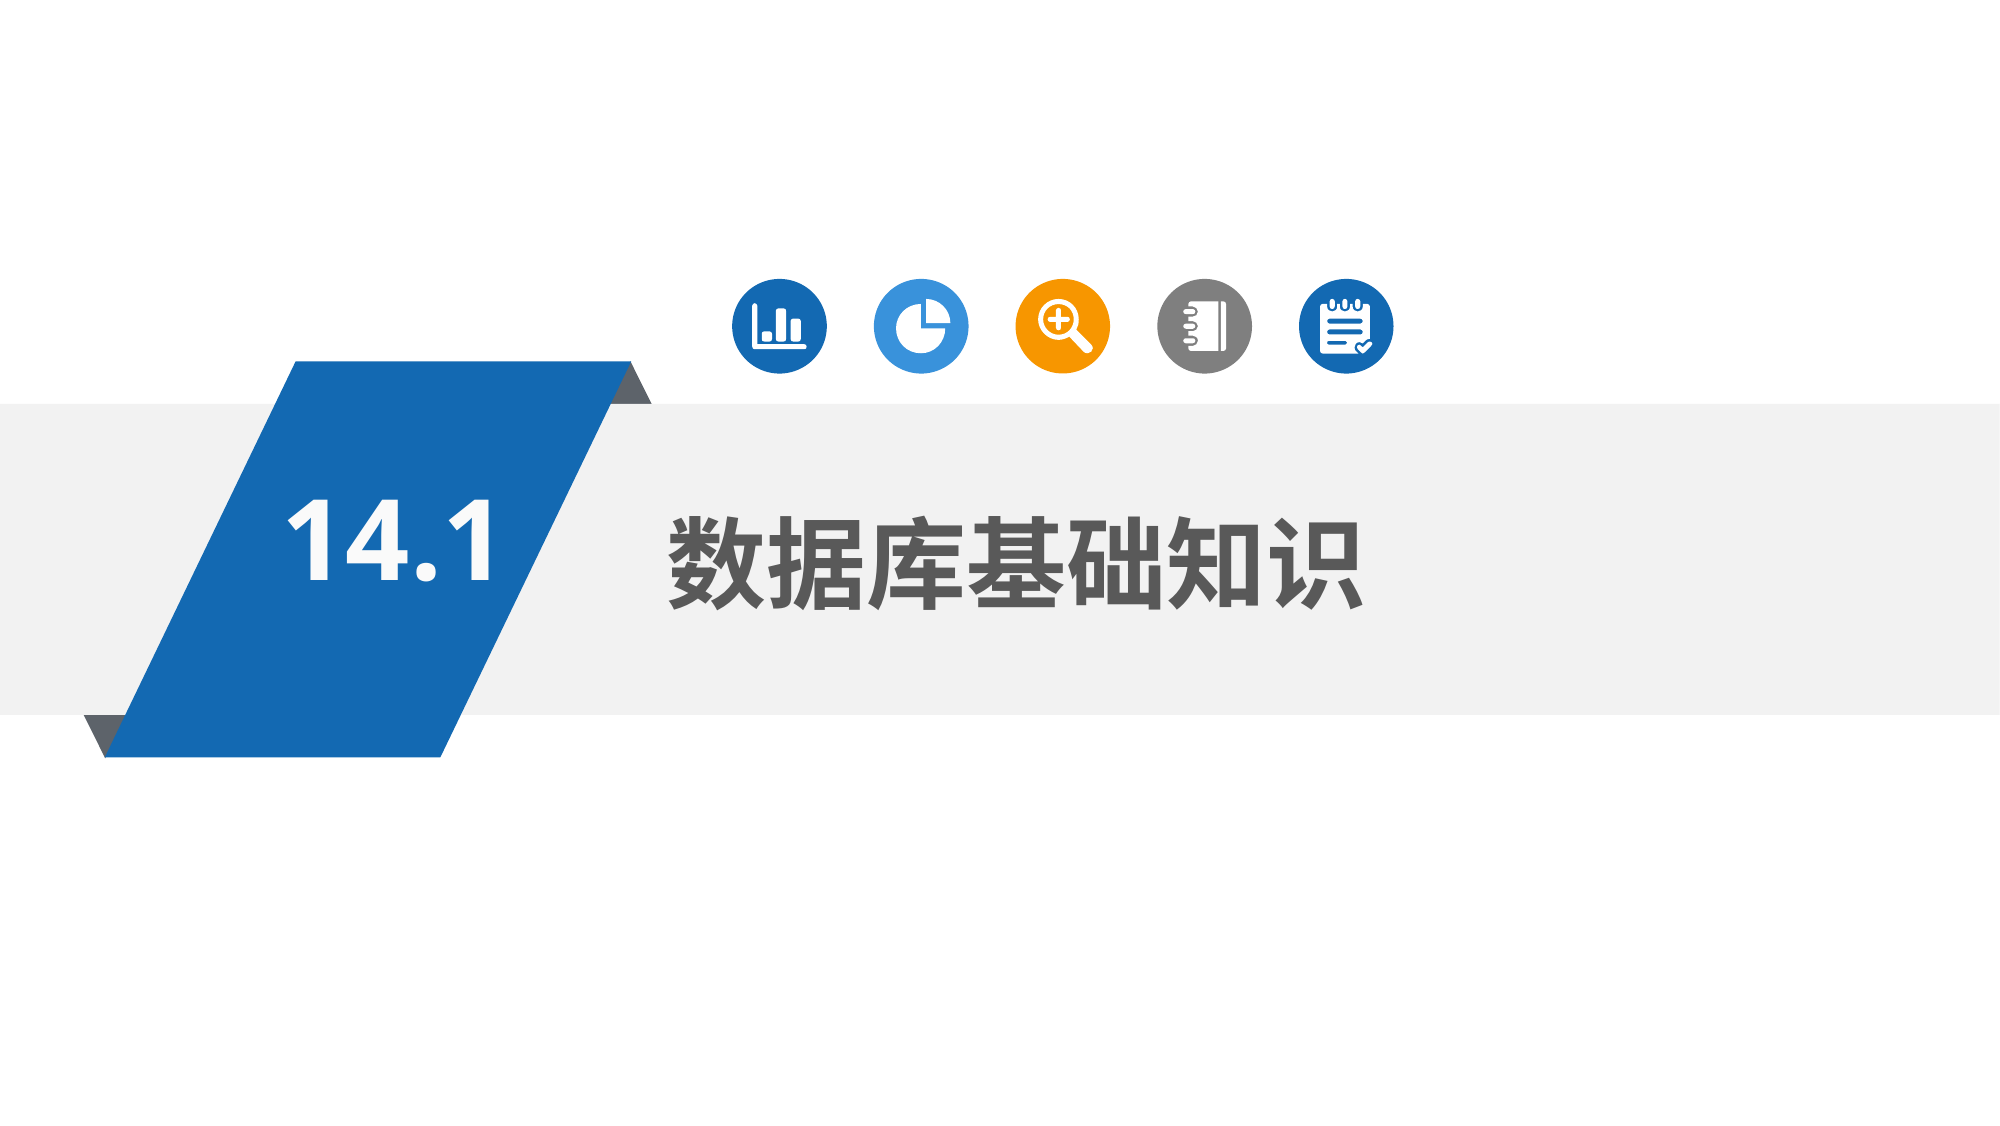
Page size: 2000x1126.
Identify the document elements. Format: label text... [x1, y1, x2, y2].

text_box 数据库基础知识 [651, 494, 1756, 630]
text_box 14.1 [266, 460, 552, 611]
